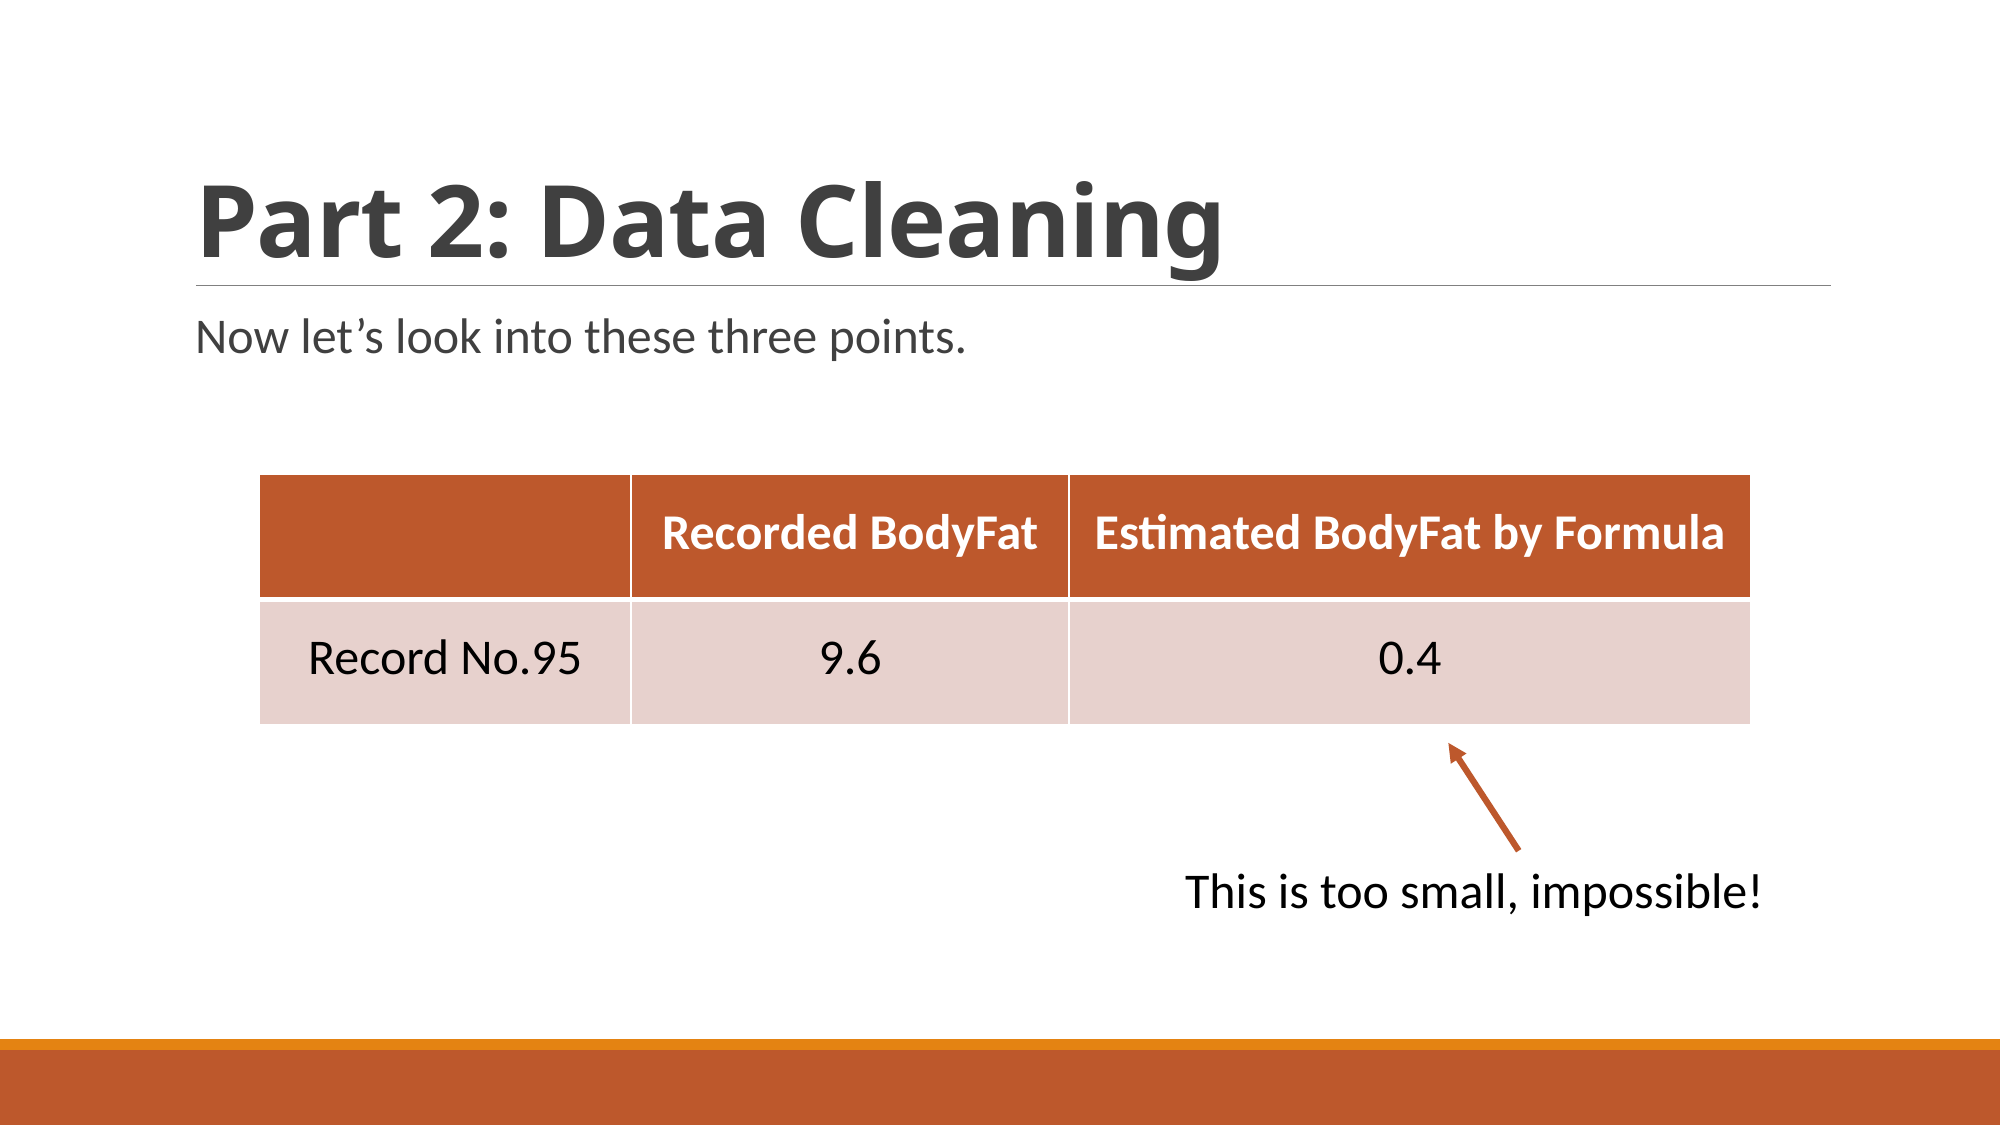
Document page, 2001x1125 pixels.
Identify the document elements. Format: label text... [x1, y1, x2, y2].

list Now let’s look into these three points. [180, 302, 1830, 963]
table_cell 0.4 [1070, 602, 1750, 724]
table_cell Record No.95 [260, 602, 630, 724]
table_header [260, 475, 630, 597]
text_box This is too small, impossible! [1170, 850, 1867, 926]
table_header Recorded BodyFat [632, 475, 1068, 597]
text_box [1447, 742, 1520, 852]
table_cell 9.6 [632, 602, 1068, 724]
table_header Estimated BodyFat by Formula [1070, 475, 1750, 597]
title Part 2: Data Cleaning [180, 47, 1830, 285]
